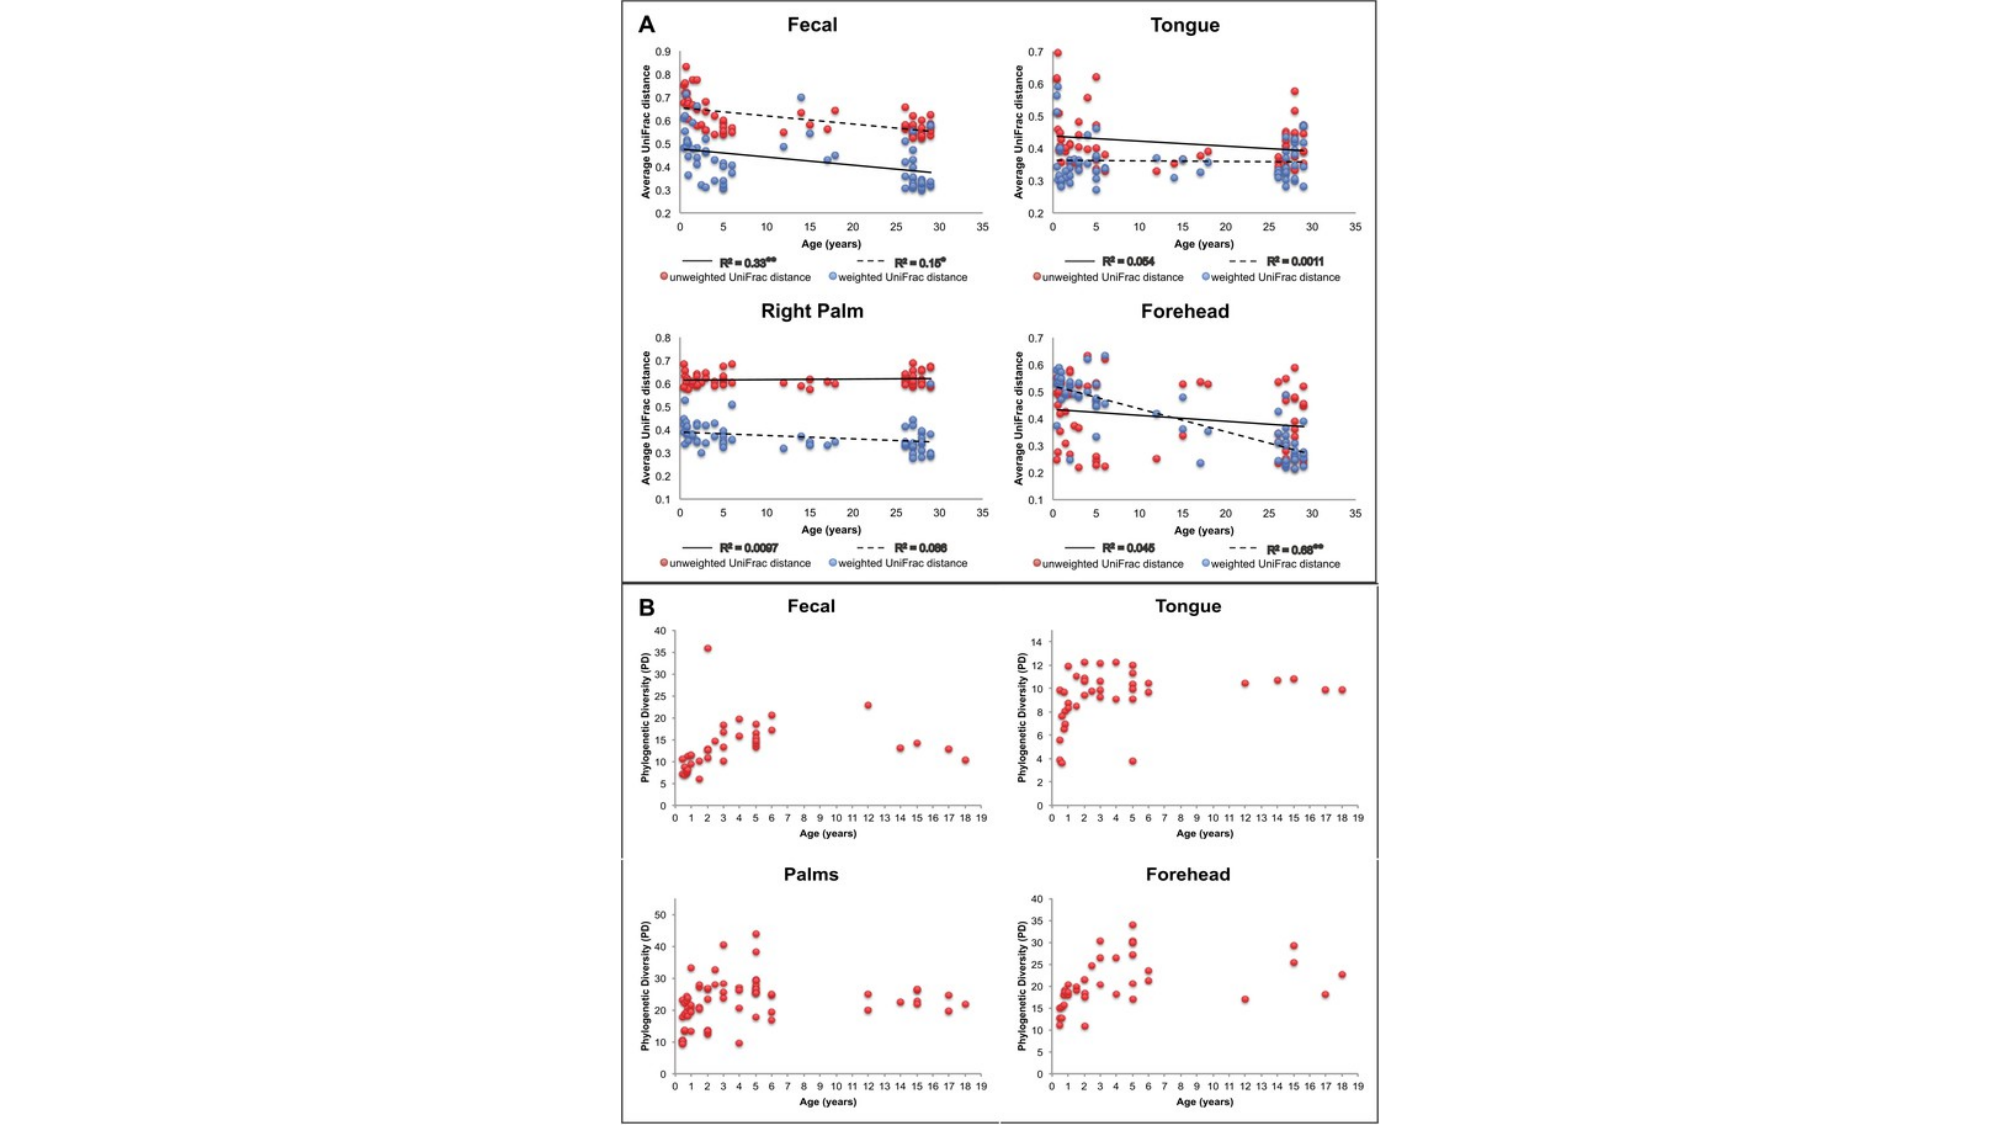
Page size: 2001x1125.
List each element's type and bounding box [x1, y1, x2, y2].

picture [620, 0, 1380, 1125]
